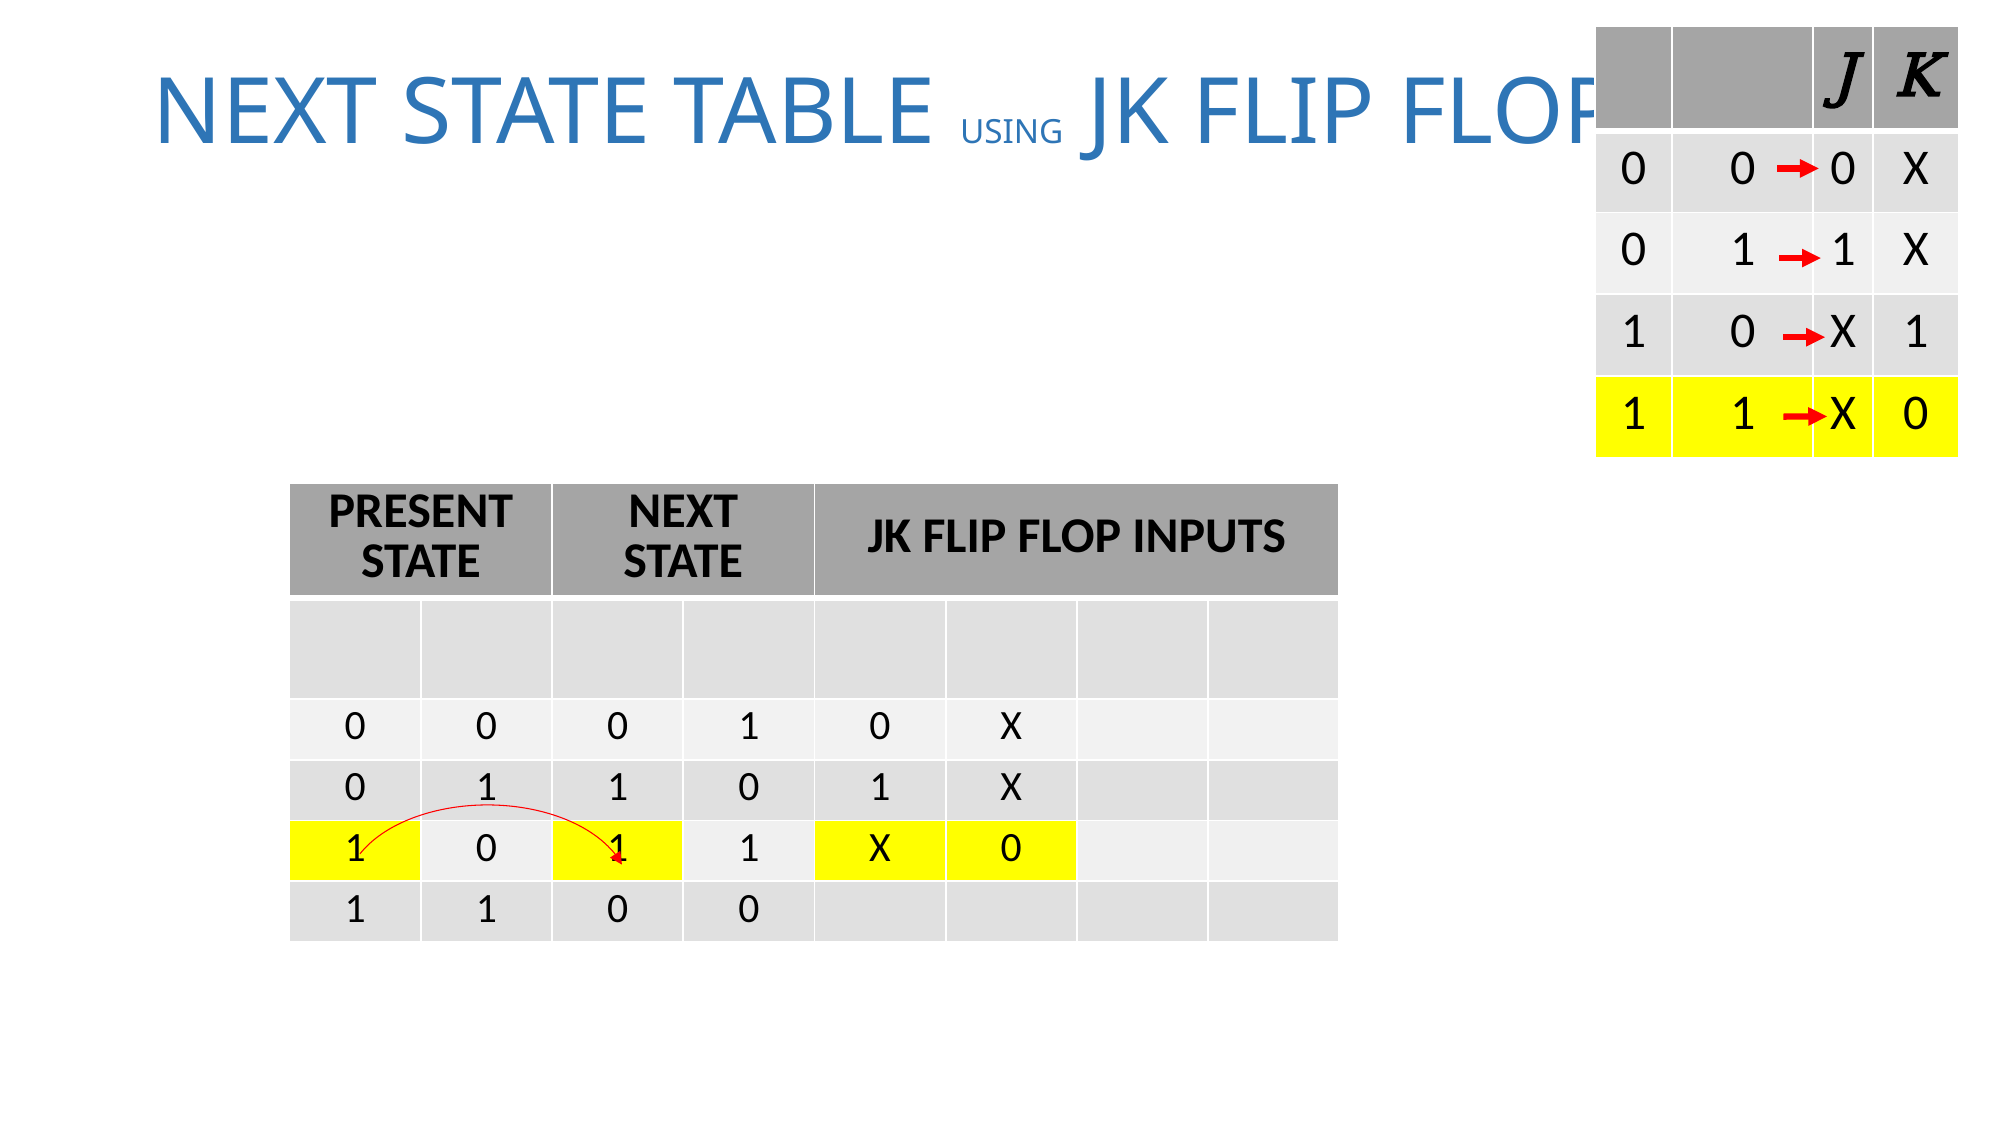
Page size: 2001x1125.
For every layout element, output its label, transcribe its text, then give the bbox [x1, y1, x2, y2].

title NEXT STATE TABLE USING JK FLIP FLOP [137, 59, 1594, 278]
text_box [359, 804, 622, 892]
